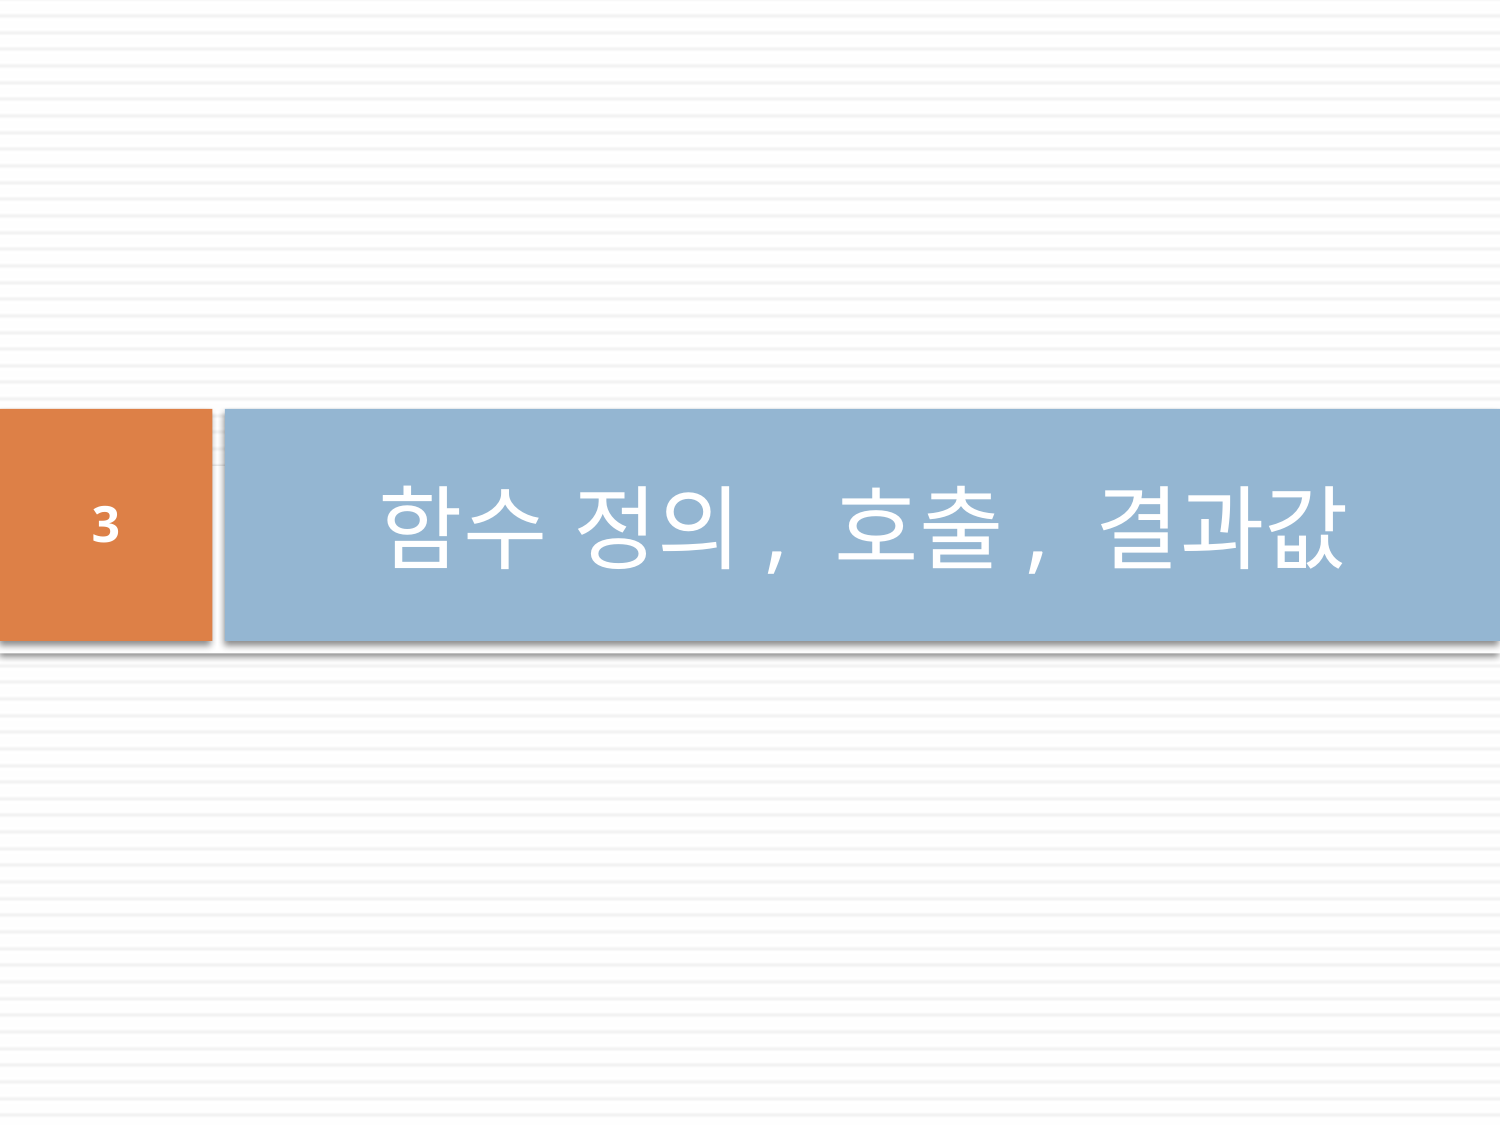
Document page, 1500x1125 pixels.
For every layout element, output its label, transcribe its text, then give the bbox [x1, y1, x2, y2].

title 함수 정의, 호출, 결과값 [238, 444, 1489, 607]
slide_number 3 [0, 469, 213, 585]
